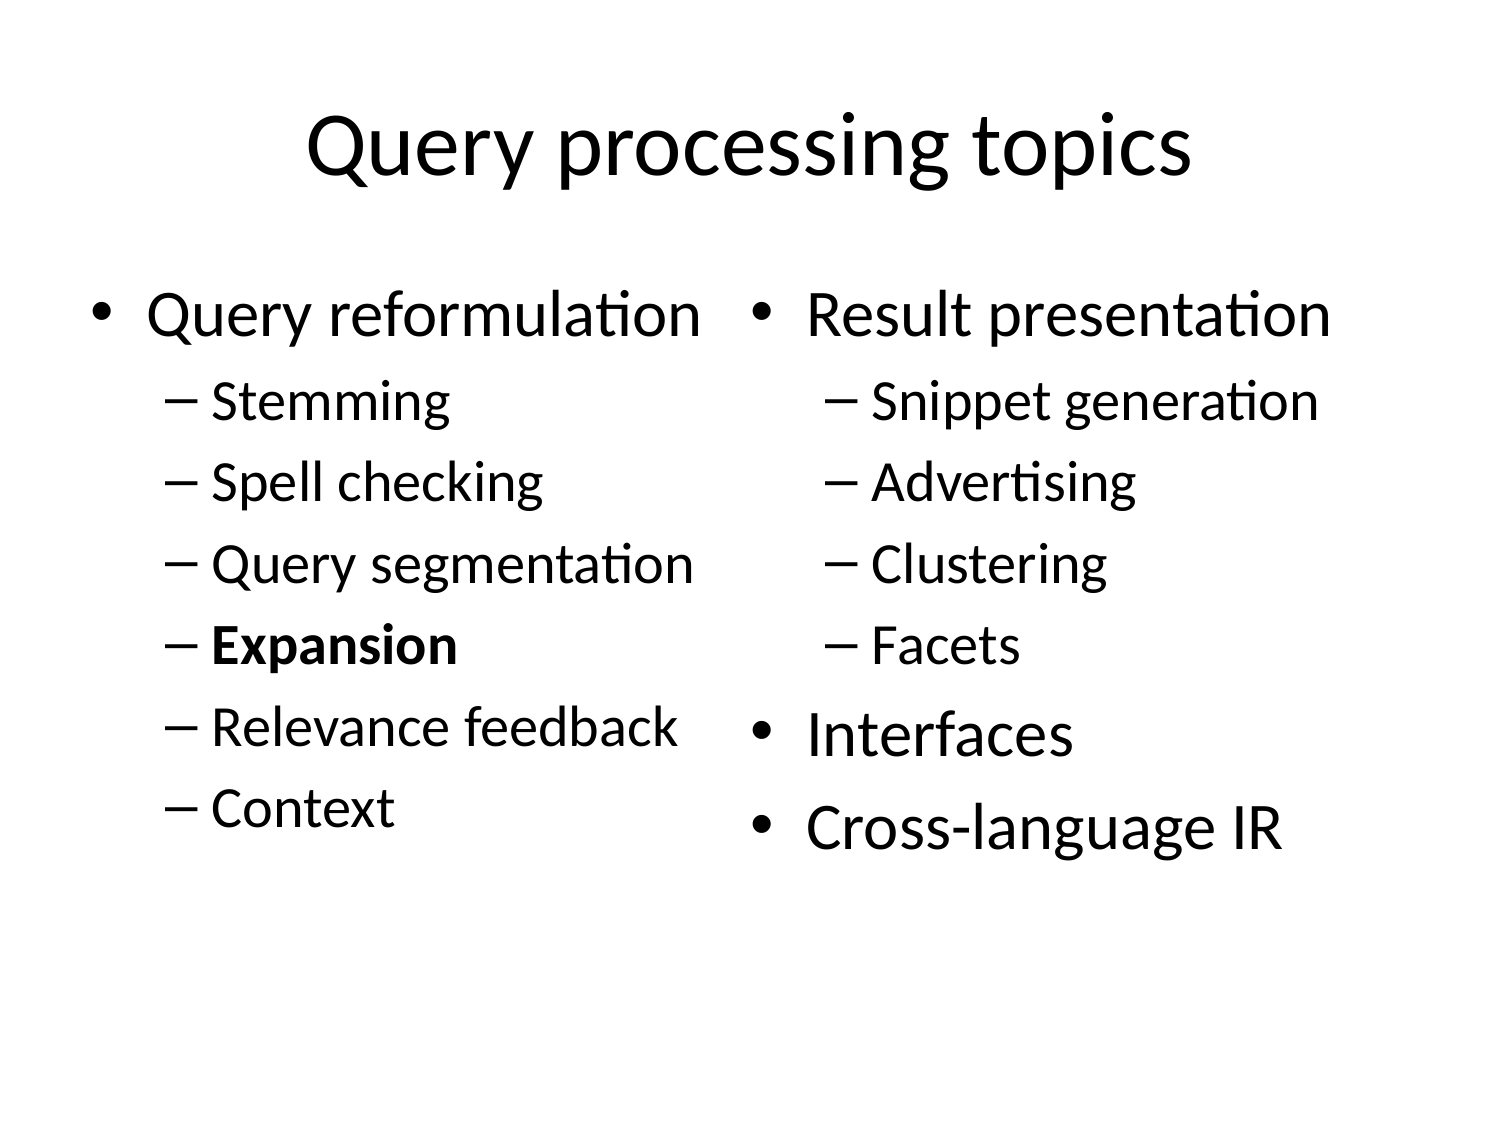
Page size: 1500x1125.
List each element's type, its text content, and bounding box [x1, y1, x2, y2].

title Query processing topics [75, 45, 1425, 233]
list Query reformulation Stemming Spell checking Query segmentation Expansion Relevance feedback Context Result presentation Snippet generation Advertising Clustering Facets Interfaces Cross-language IR [75, 262, 1425, 1005]
